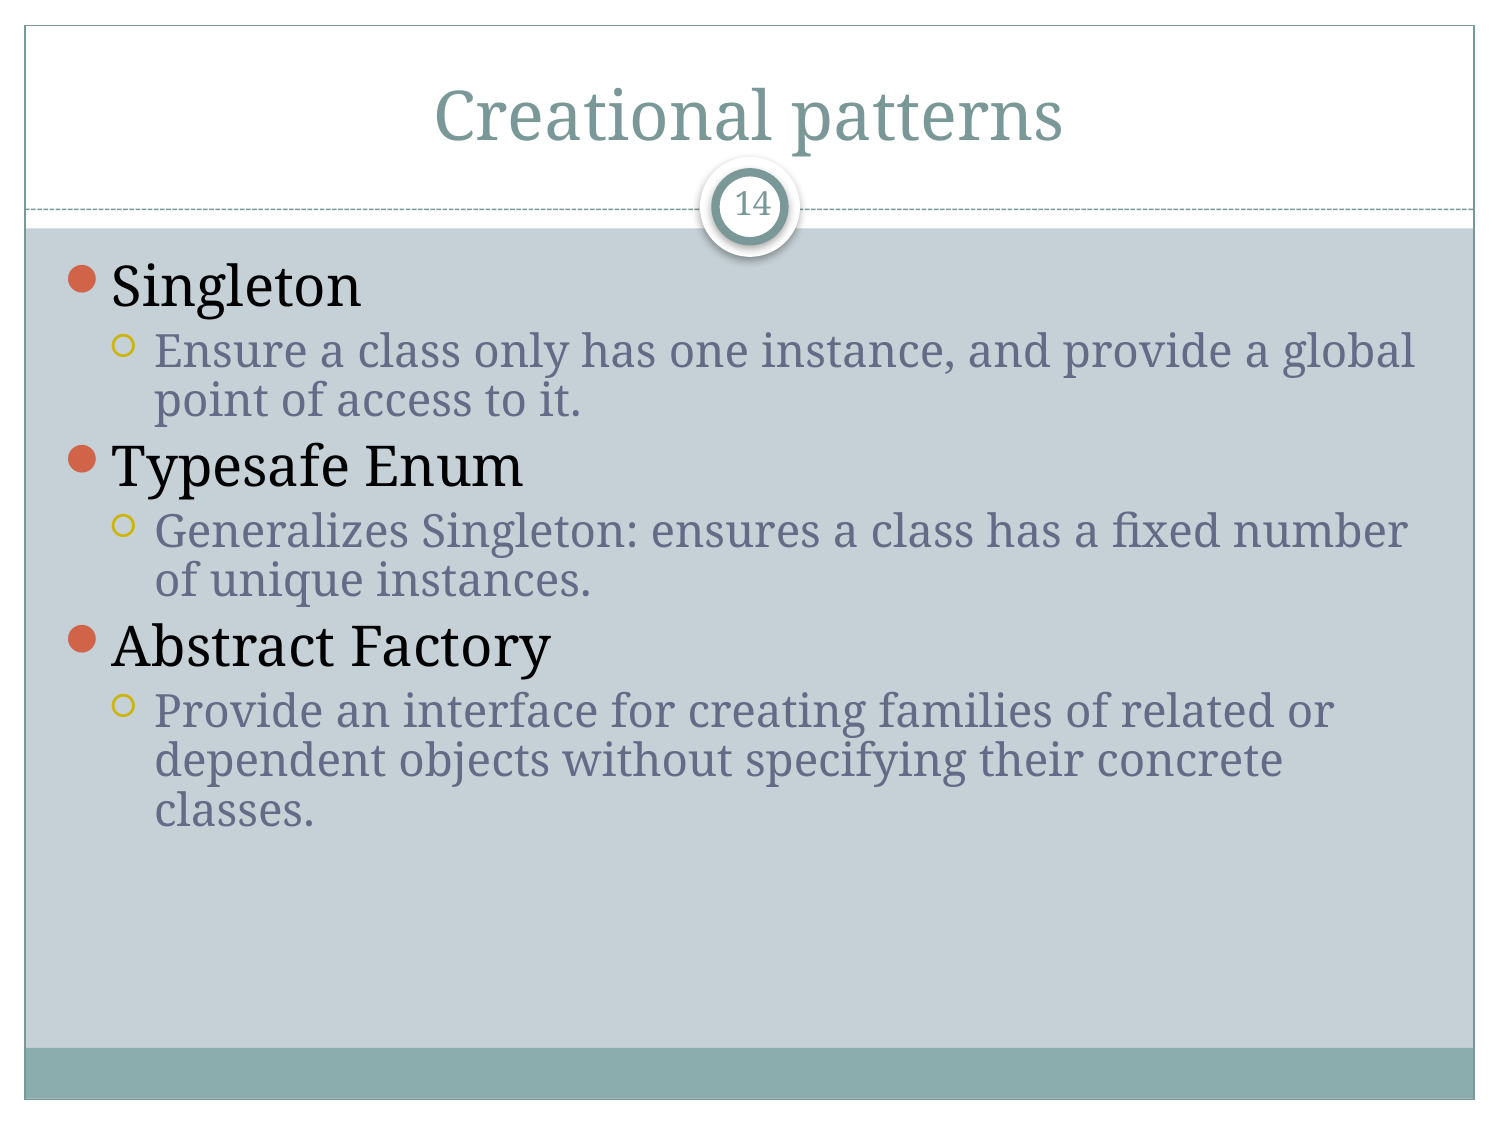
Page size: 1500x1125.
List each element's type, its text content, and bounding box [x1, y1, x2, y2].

slide_number 14 [715, 168, 791, 241]
list Singleton Ensure a class only has one instance, and provide a global point of access to it. Typesafe Enum Generalizes Singleton: ensures a class has a fixed number of unique instances. Abstract Factory Provide an interface for creating families of related or dependent objects without specifying their concrete classes. [49, 250, 1445, 1001]
title Creational patterns [49, 37, 1450, 162]
